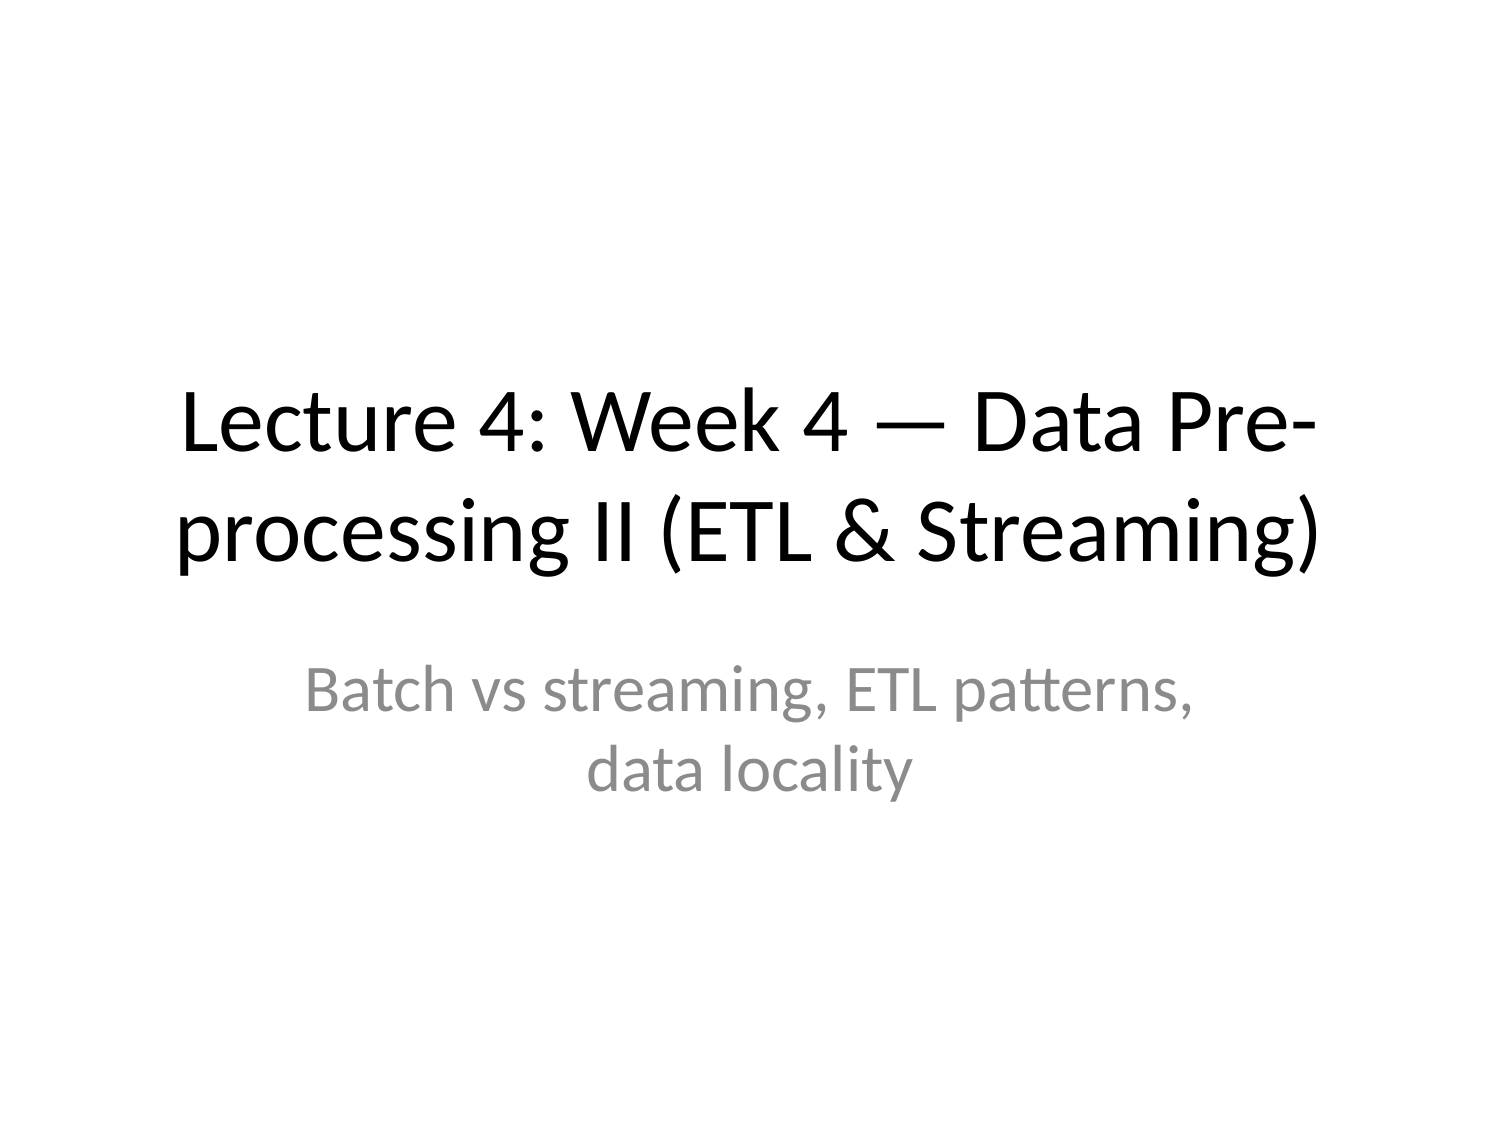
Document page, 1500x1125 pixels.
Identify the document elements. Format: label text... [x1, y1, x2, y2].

subtitle Batch vs streaming, ETL patterns, data locality [225, 637, 1275, 925]
title Lecture 4: Week 4 — Data Pre-processing II (ETL & Streaming) [112, 349, 1388, 591]
